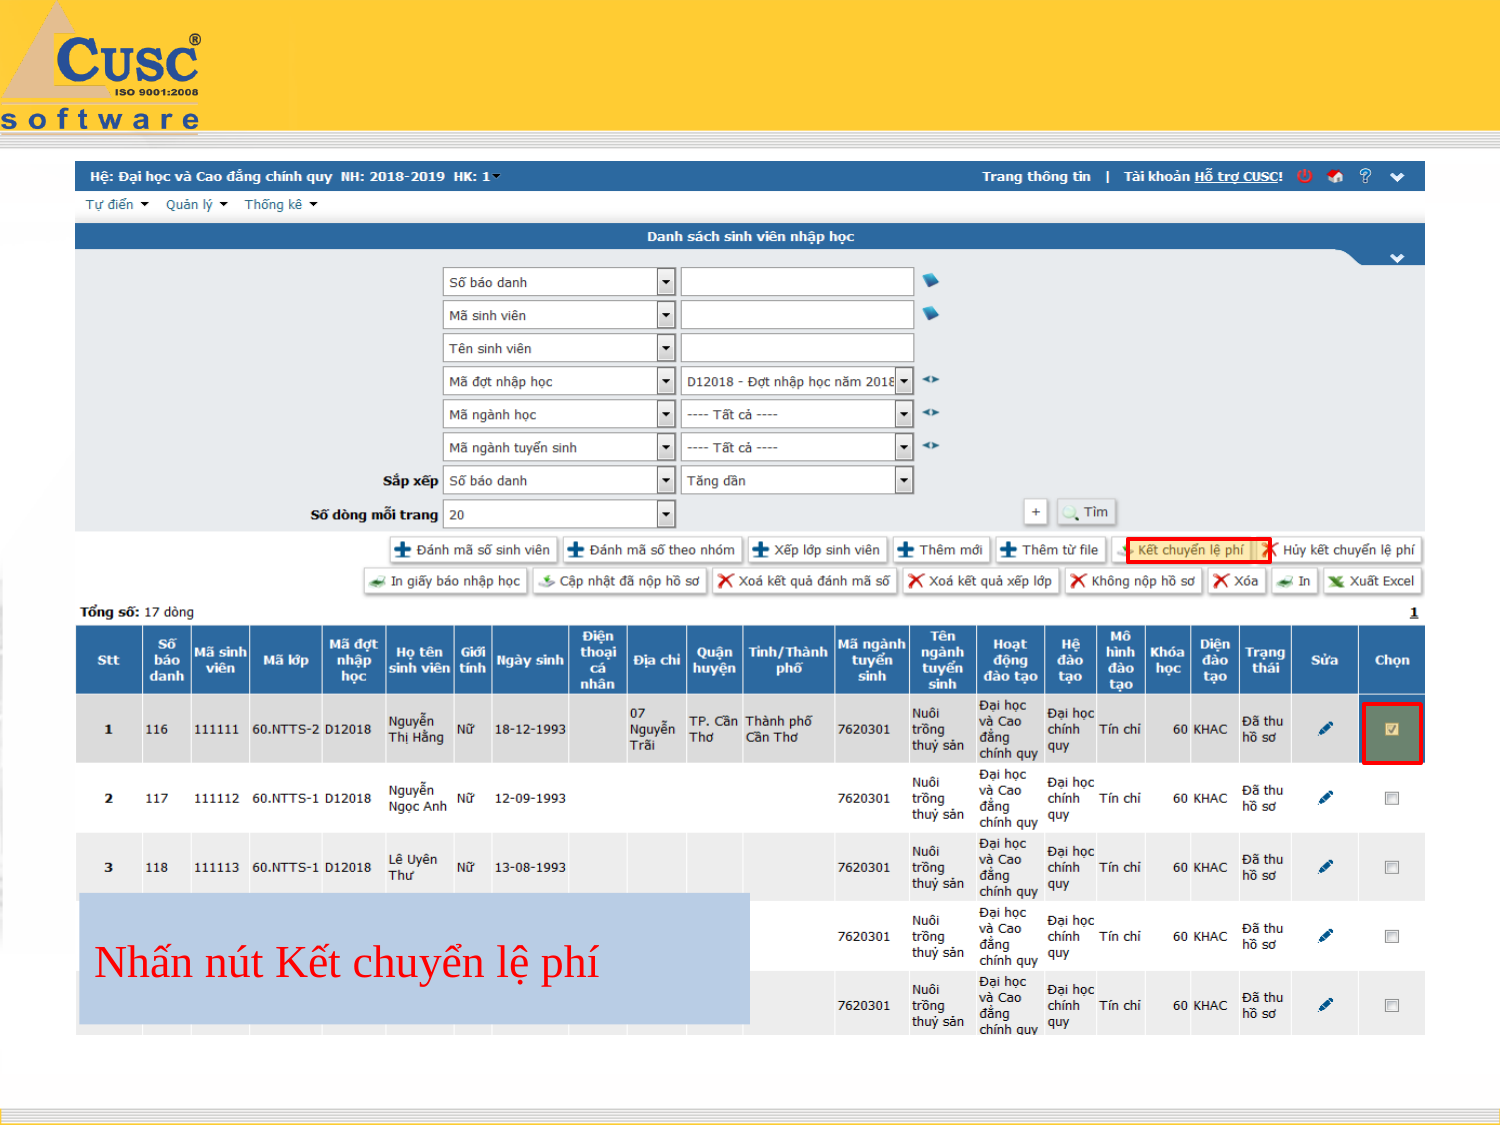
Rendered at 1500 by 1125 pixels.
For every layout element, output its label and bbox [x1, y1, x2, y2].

list [74, 160, 1426, 1036]
picture [0, 0, 1500, 1125]
